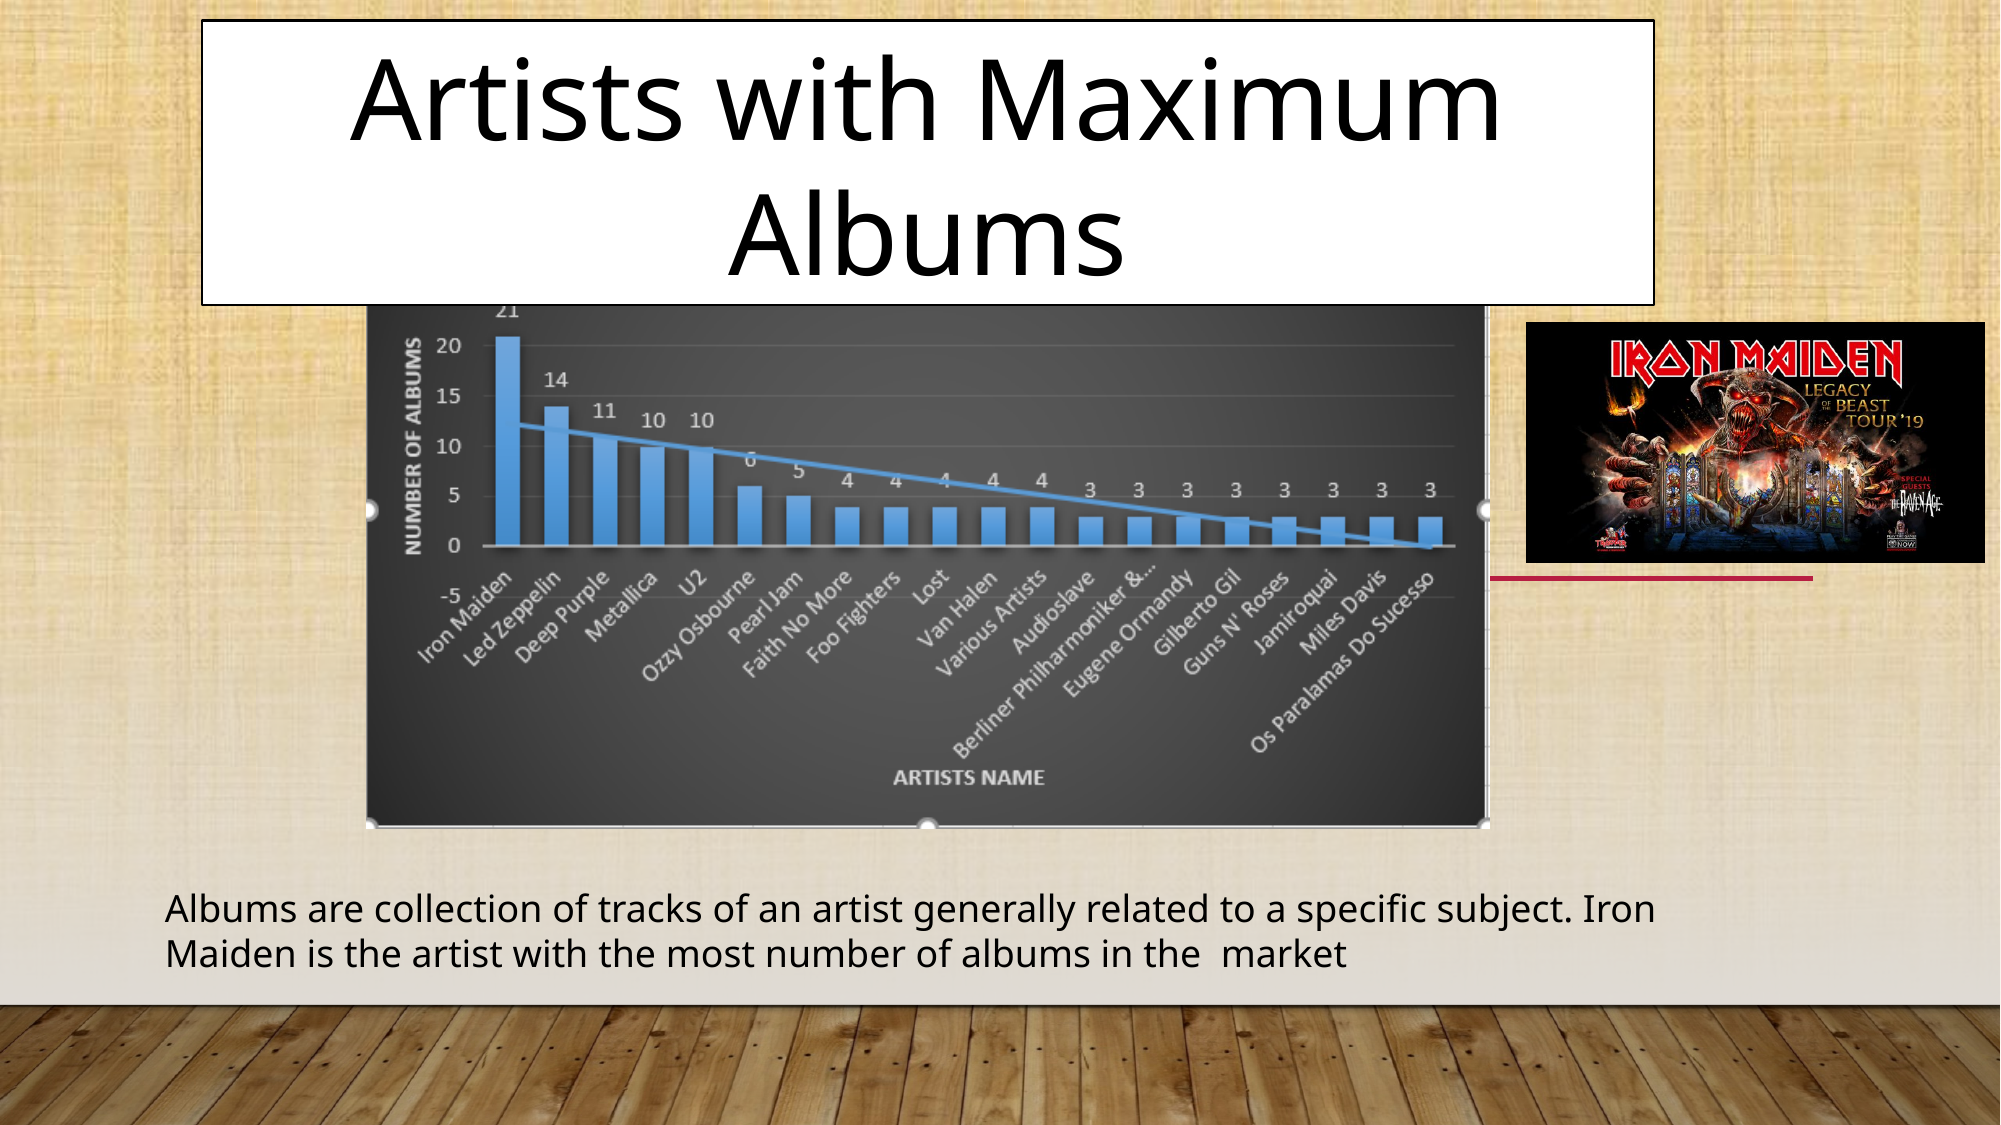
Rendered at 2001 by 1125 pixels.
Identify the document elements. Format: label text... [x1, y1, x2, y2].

text_box Artists with Maximum Albums [201, 19, 1655, 306]
picture [0, 0, 2001, 829]
picture [0, 1005, 2001, 1125]
text_box Albums are collection of tracks of an artist generally related to a specific subject. Iron Maiden is the artist with the most number of albums in the market [150, 878, 1680, 983]
